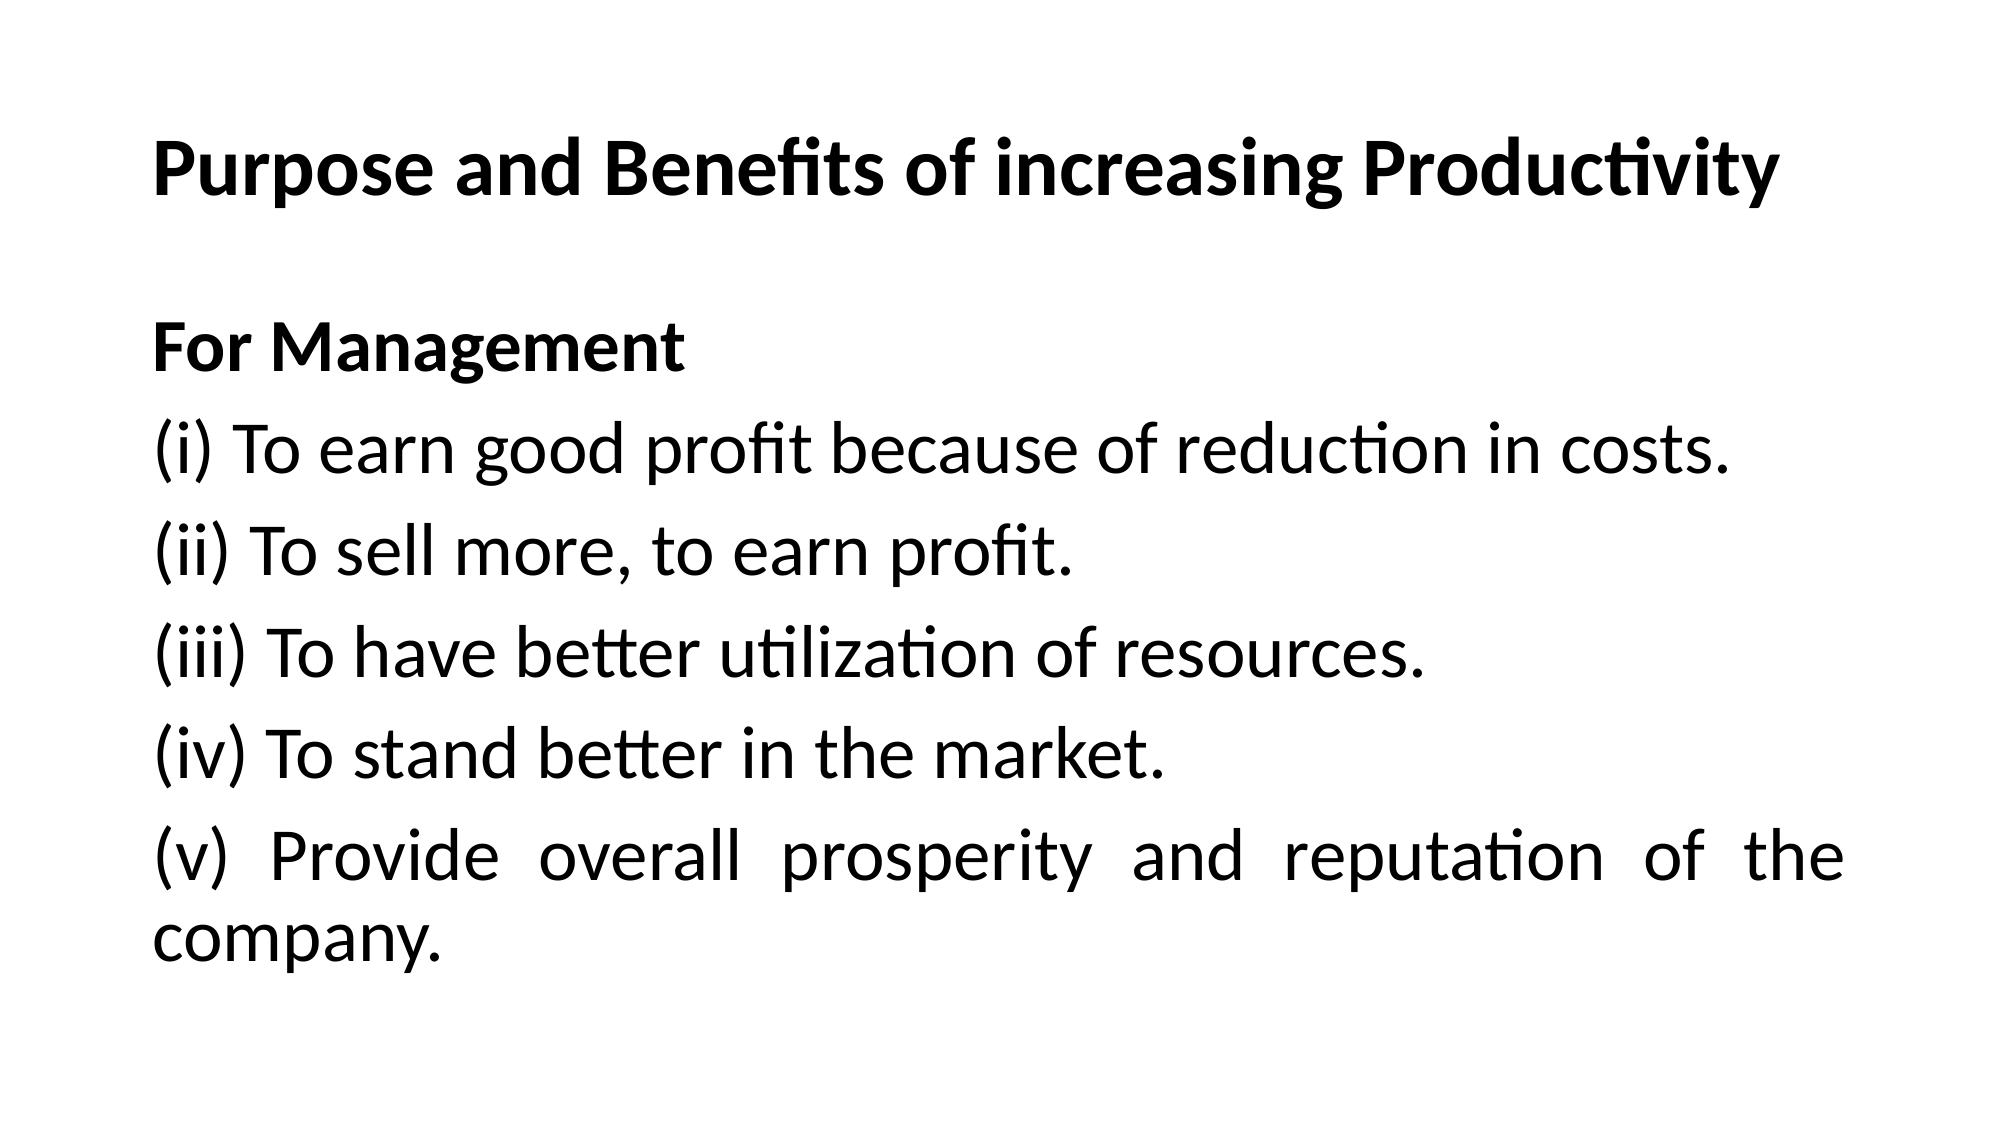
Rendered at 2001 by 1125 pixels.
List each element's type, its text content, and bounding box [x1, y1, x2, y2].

title Purpose and Benefits of increasing Productivity [137, 59, 1863, 278]
list For Management (i) To earn good profit because of reduction in costs. (ii) To sell more, to earn profit. (iii) To have better utilization of resources. (iv) To stand better in the market. (v) Provide overall prosperity and reputation of the company. [137, 299, 1863, 1014]
